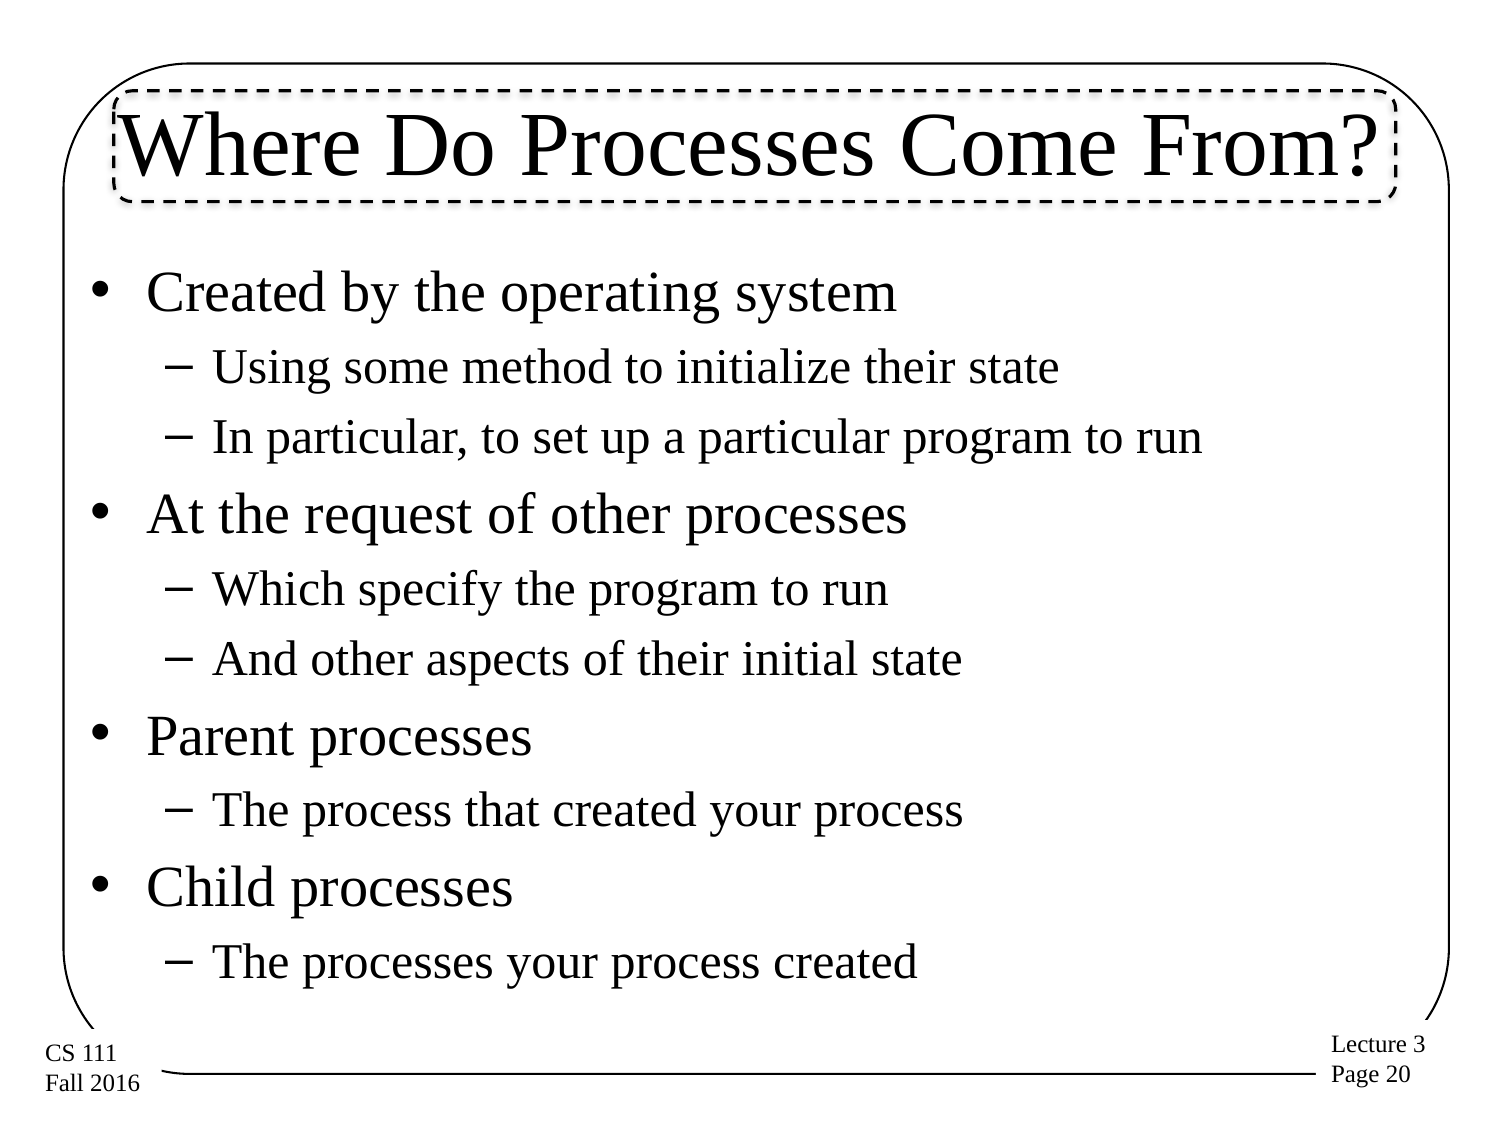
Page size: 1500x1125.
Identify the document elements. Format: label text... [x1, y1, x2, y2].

title Where Do Processes Come From? [74, 44, 1426, 233]
list Created by the operating system Using some method to initialize their state In particular, to set up a particular program to run At the request of other processes Which specify the program to run And other aspects of their initial state Parent processes The process that created your process Child processes The processes your process created [74, 245, 1426, 989]
text_box [113, 90, 1397, 203]
